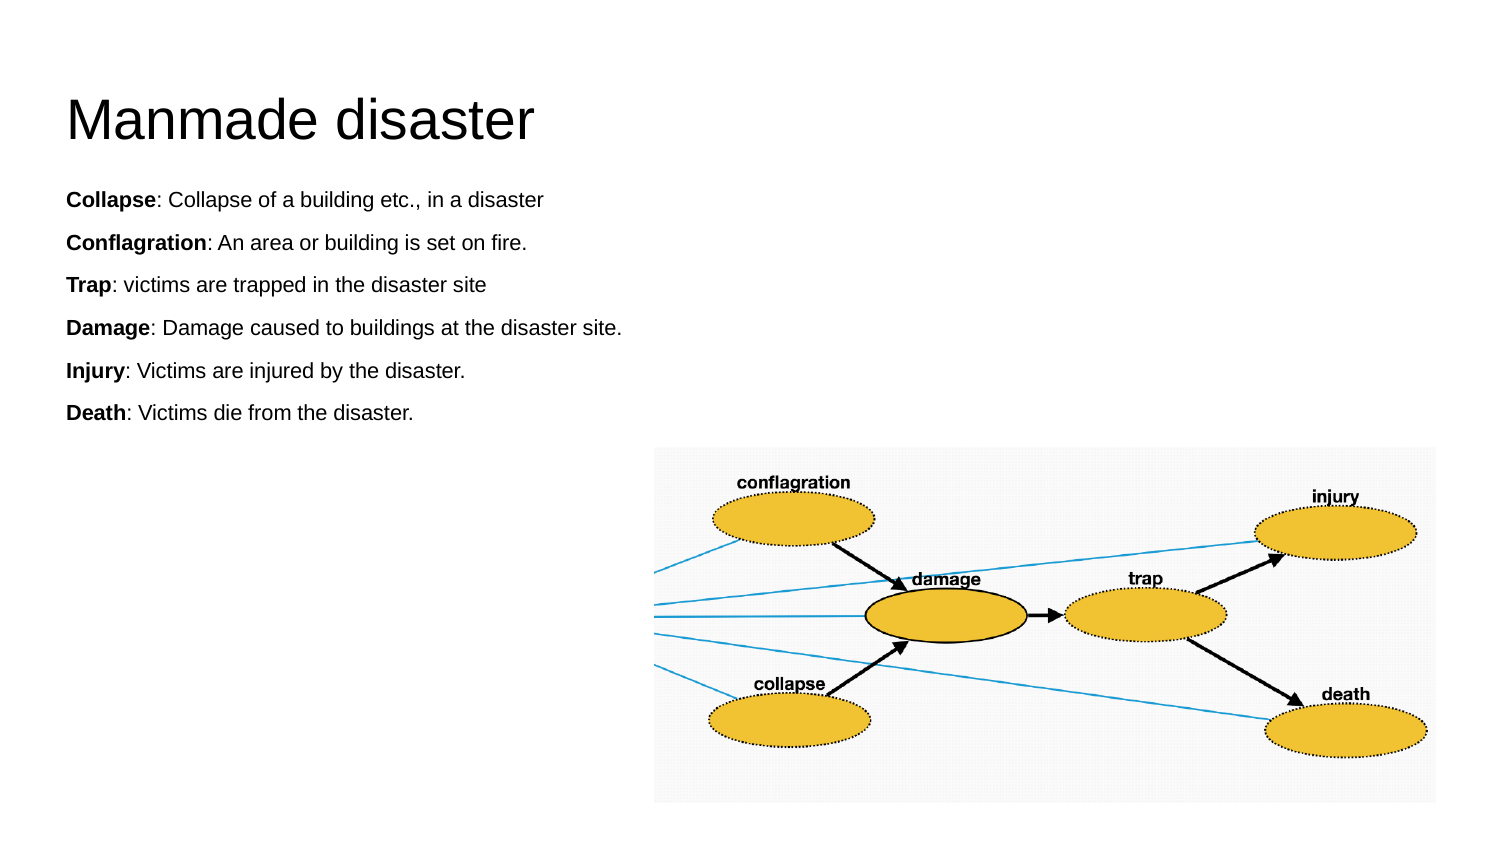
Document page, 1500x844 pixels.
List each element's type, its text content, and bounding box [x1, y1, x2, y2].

text_box Collapse: Collapse of a building etc., in a disaster Conflagration: An area or building is set on fire. Trap: victims are trapped in the disaster site Damage: Damage caused to buildings at the disaster site. Injury: Victims are injured by the disaster. Death: Victims die from the disaster. [51, 166, 1157, 483]
picture [654, 447, 1436, 803]
title Manmade disaster [51, 72, 1449, 167]
